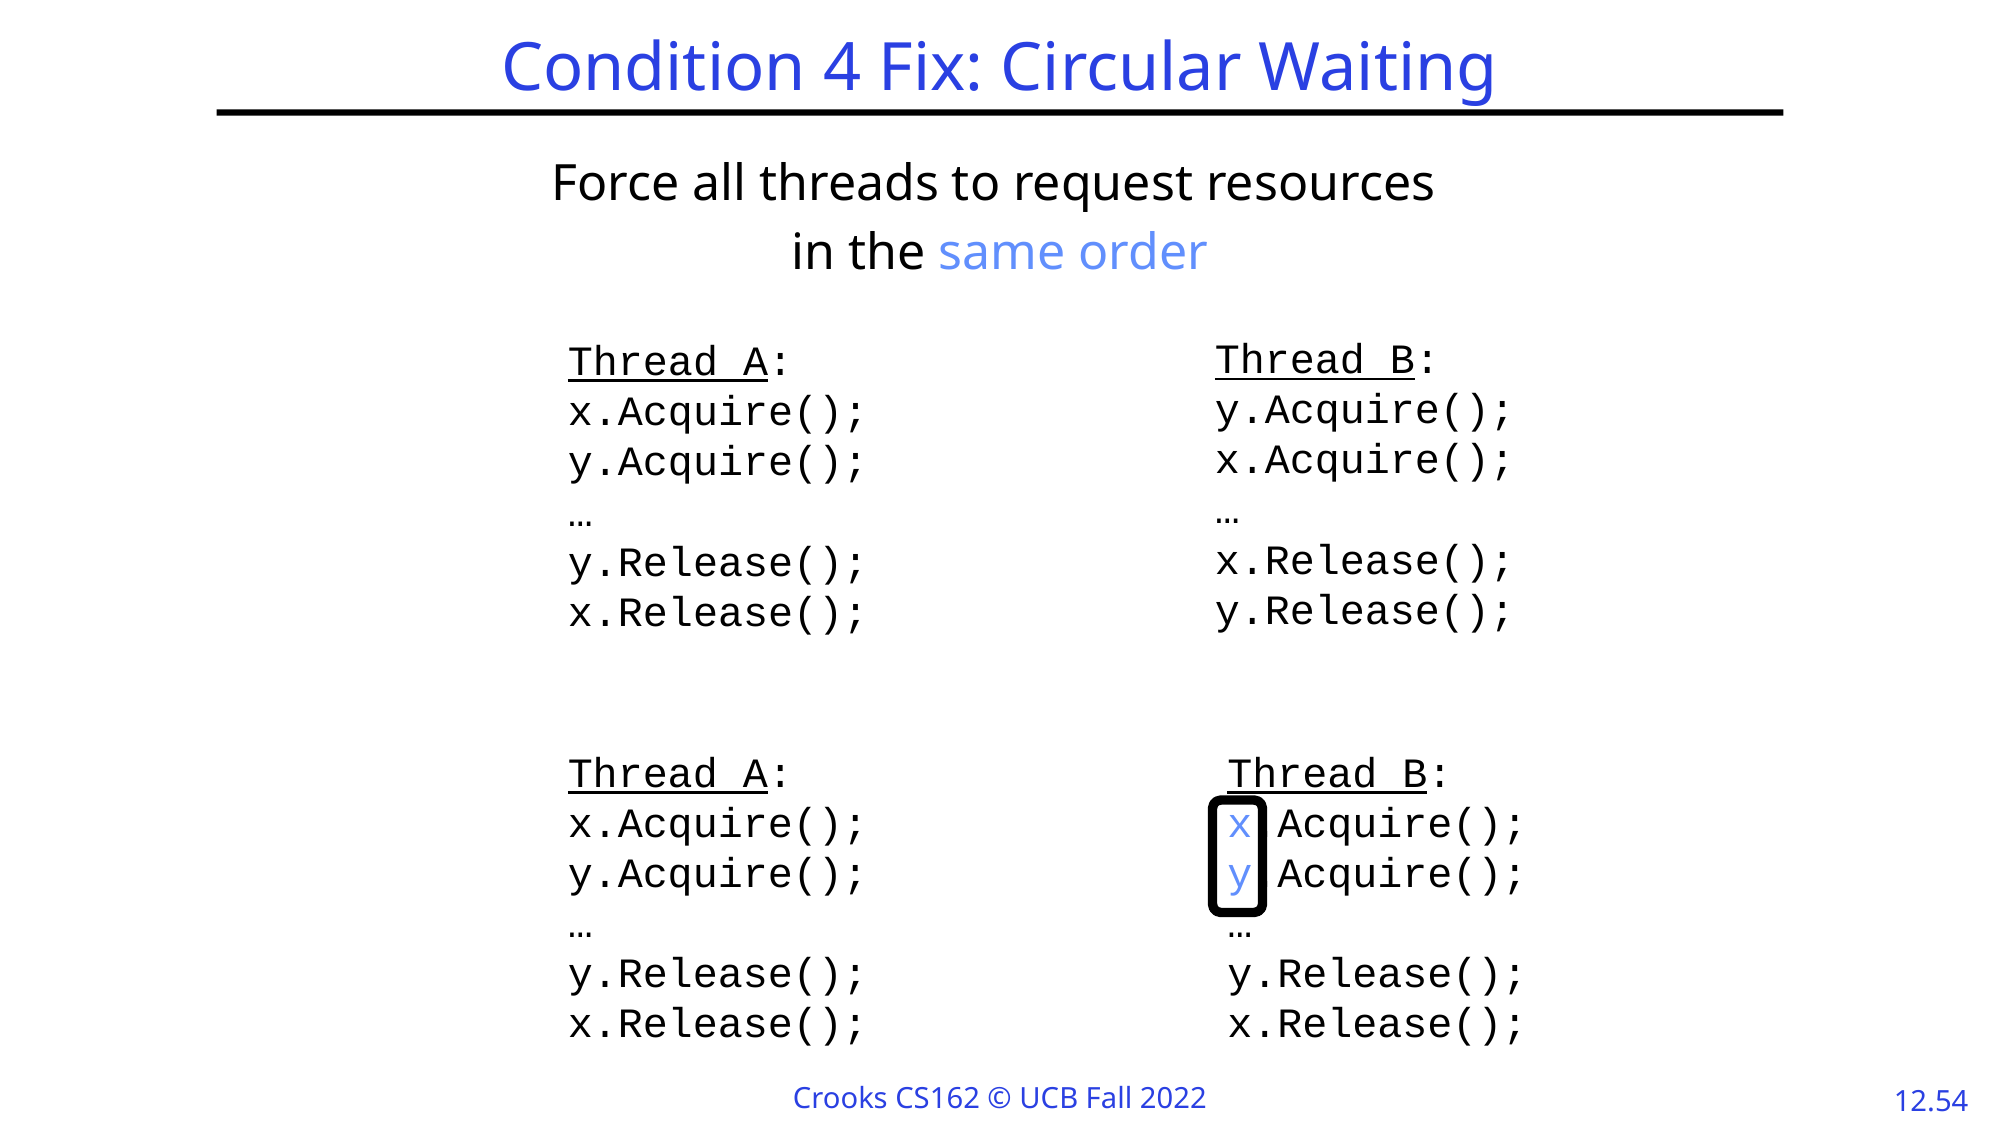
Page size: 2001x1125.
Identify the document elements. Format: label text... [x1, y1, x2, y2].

text_box Thread B: x.Acquire(); y.Acquire(); … y.Release(); x.Release(); [1212, 738, 1810, 1054]
text_box Thread B: y.Acquire(); x.Acquire(); … x.Release(); y.Release(); [1199, 324, 1627, 640]
text_box Thread A: x.Acquire(); y.Acquire(); … y.Release(); x.Release(); [553, 326, 980, 642]
list Force all threads to request resources in the same order [133, 149, 1867, 988]
text_box Thread A: x.Acquire(); y.Acquire(); … y.Release(); x.Release(); [553, 738, 1163, 1054]
title Condition 4 Fix: Circular Waiting [216, 24, 1784, 113]
